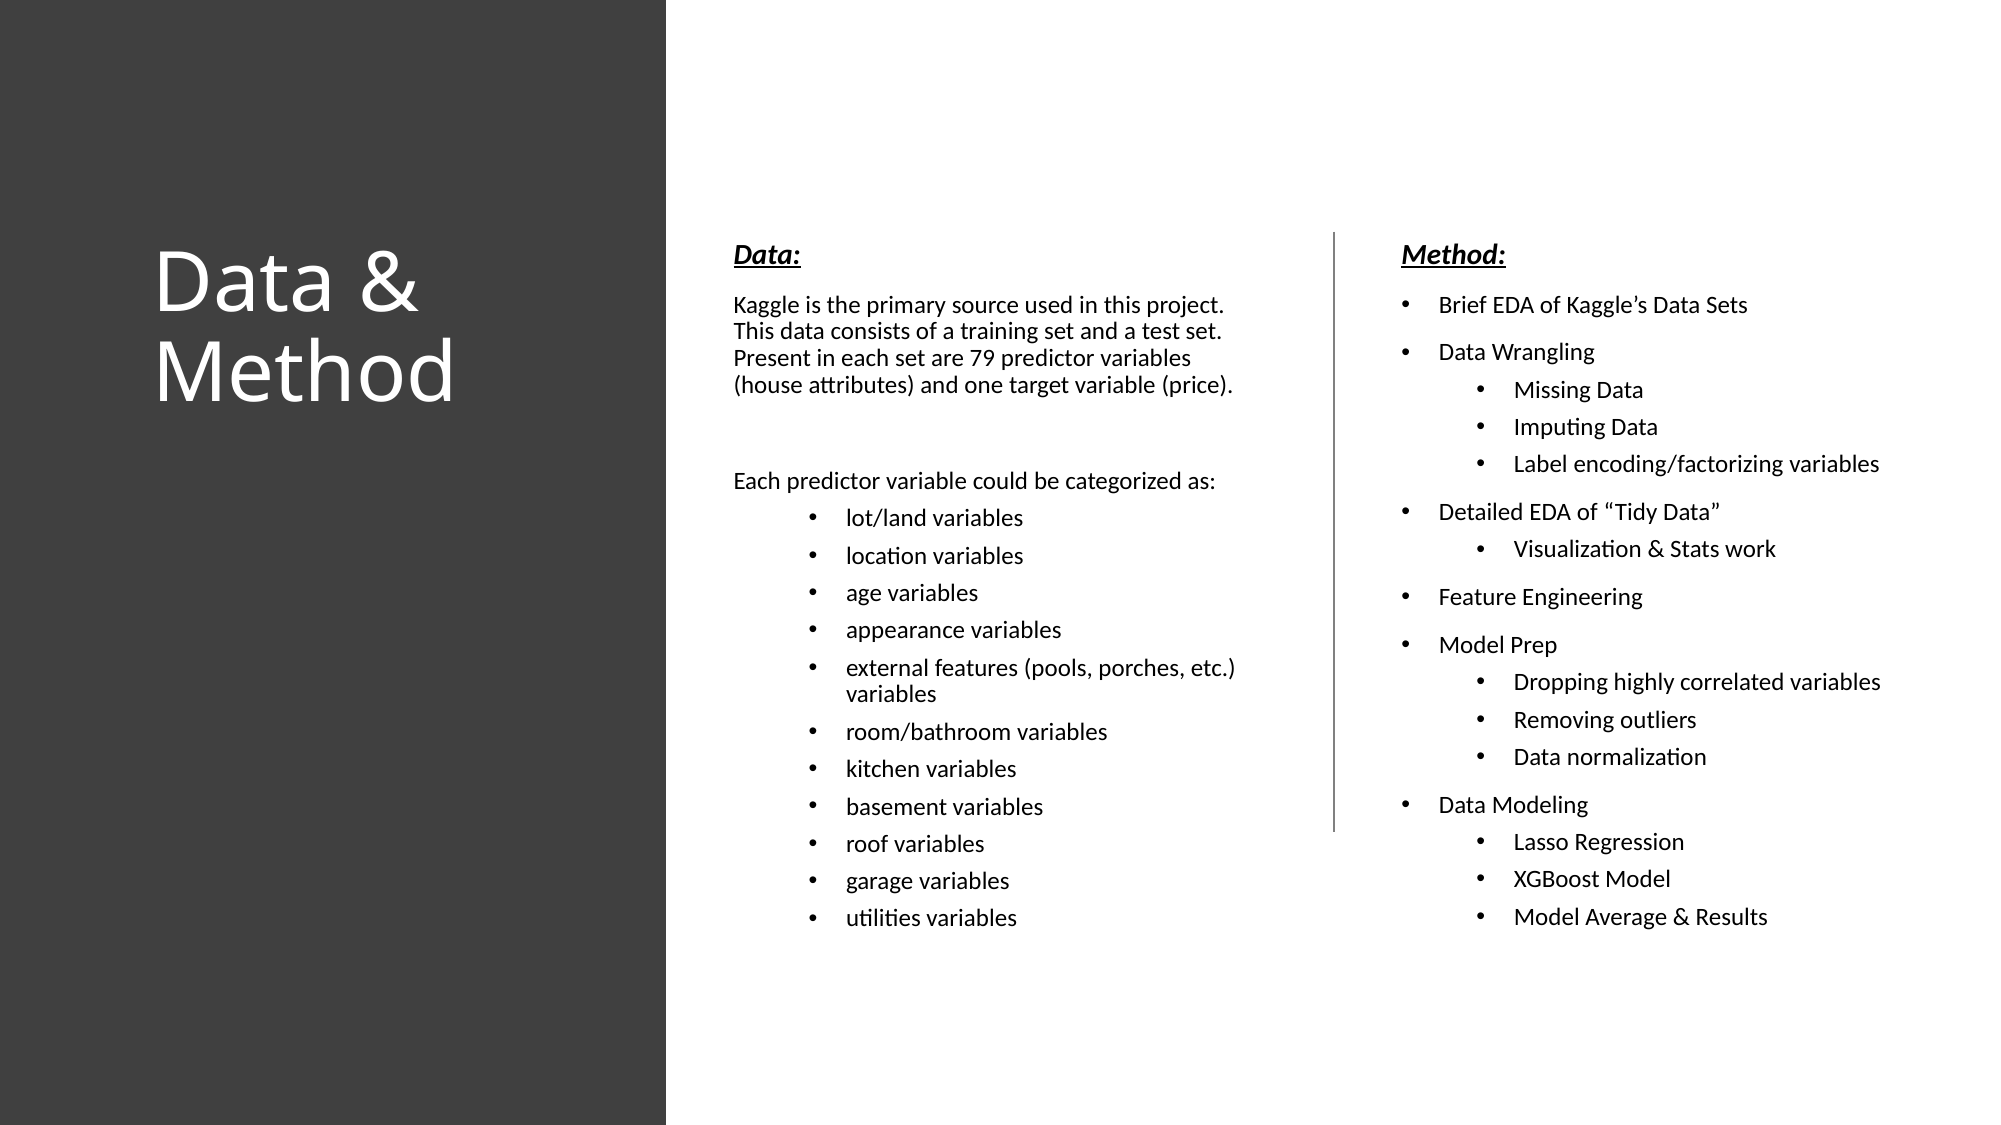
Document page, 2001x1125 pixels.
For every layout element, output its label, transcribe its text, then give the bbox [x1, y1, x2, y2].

text_box [0, 0, 667, 1125]
list Data: Kaggle is the primary source used in this project. This data consists of a training set and a test set. Present in each set are 79 predictor variables (house attributes) and one target variable (price). Each predictor variable could be categorized as: lot/land variables location variables age variables appearance variables external features (pools, porches, etc.) variables room/bathroom variables kitchen variables basement variables roof variables garage variables utilities variables [718, 231, 1281, 948]
title Data & Method [137, 231, 613, 948]
list Method: Brief EDA of Kaggle’s Data Sets Data Wrangling Missing Data Imputing Data Label encoding/factorizing variables Detailed EDA of “Tidy Data” Visualization & Stats work Feature Engineering Model Prep Dropping highly correlated variables Removing outliers Data normalization Data Modeling Lasso Regression XGBoost Model Model Average & Results [1386, 231, 1911, 948]
